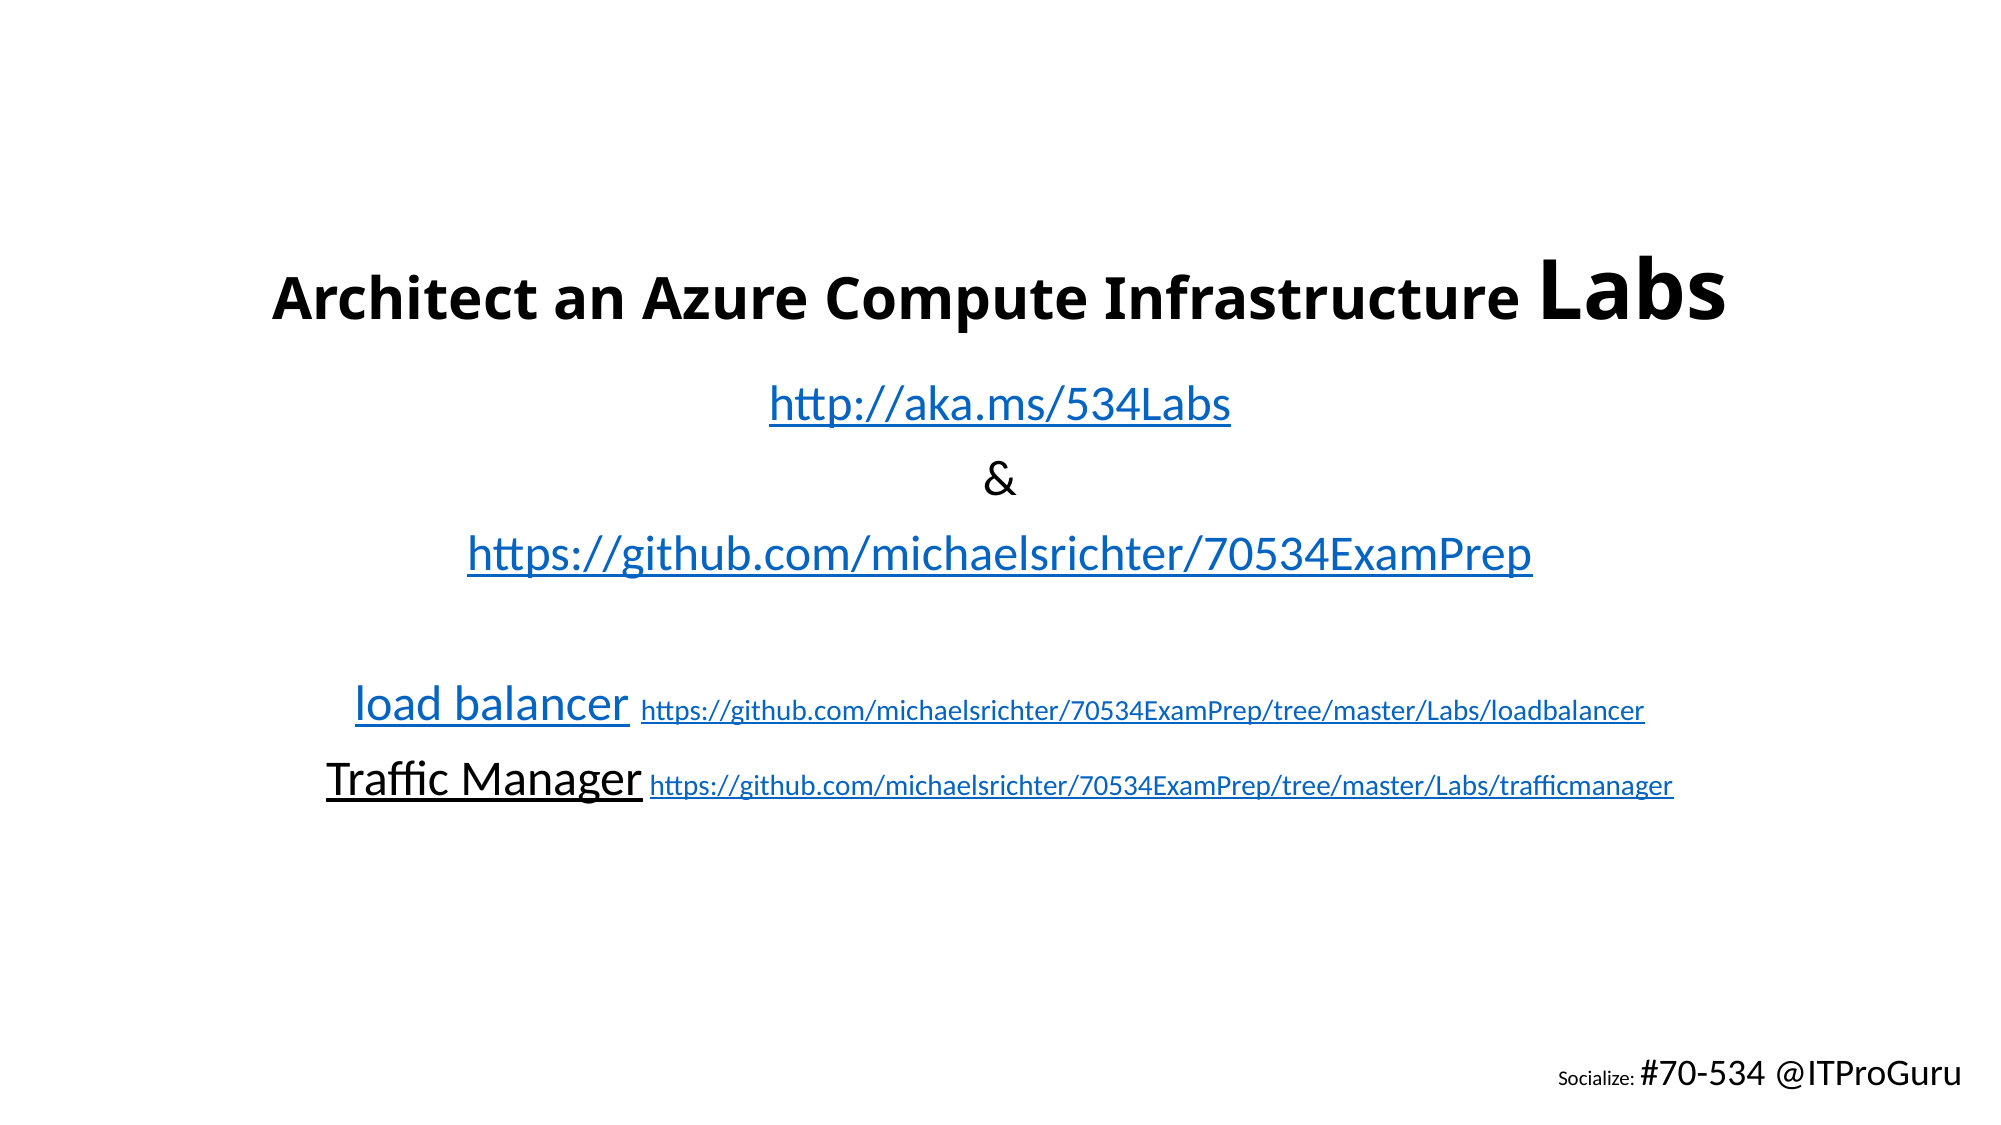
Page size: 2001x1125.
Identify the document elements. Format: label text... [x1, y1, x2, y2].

title Architect an Azure Compute Infrastructure Labs [249, 184, 1750, 345]
subtitle http://aka.ms/534Labs & https://github.com/michaelsrichter/70534ExamPrep load balancer https://github.com/michaelsrichter/70534ExamPrep/tree/master/Labs/loadbalancer Traffic Manager https://github.com/michaelsrichter/70534ExamPrep/tree/master/Labs/trafficmanager [249, 370, 1750, 1028]
